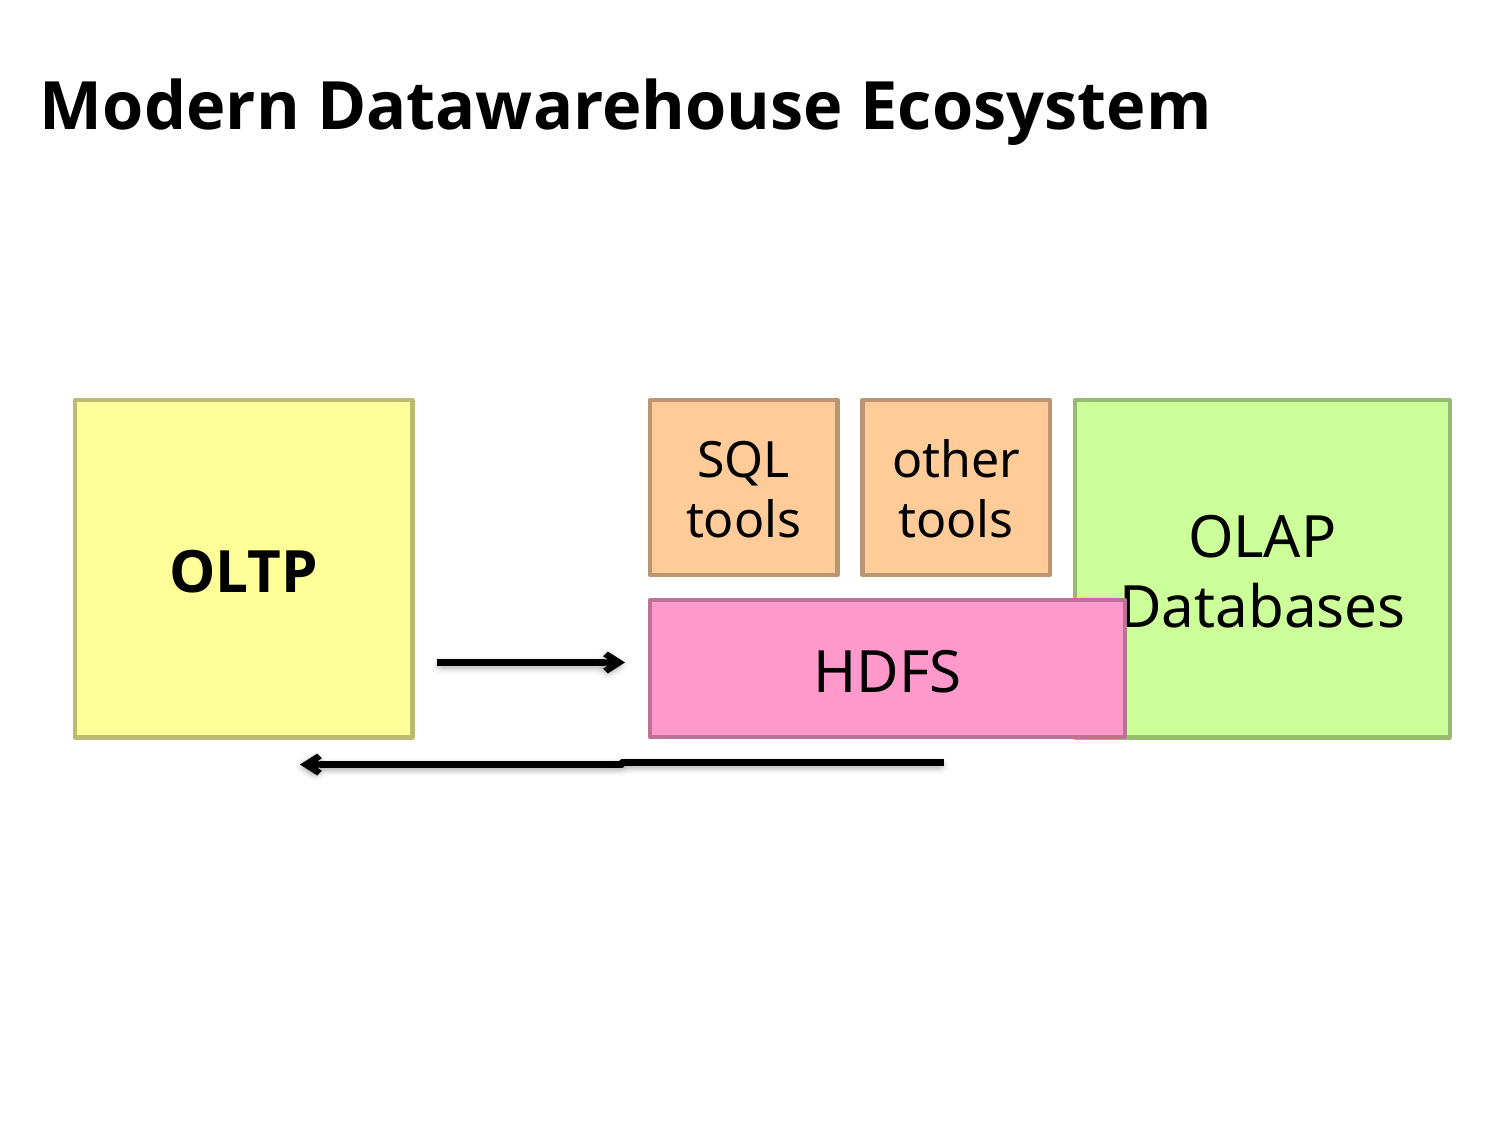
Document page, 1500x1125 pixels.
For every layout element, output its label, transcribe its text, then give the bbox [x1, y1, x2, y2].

text_box SQL tools [648, 398, 840, 577]
text_box other tools [860, 398, 1052, 577]
text_box OLTP [73, 398, 415, 740]
title Modern Datawarehouse Ecosystem [24, 18, 1451, 188]
text_box HDFS [648, 598, 1127, 739]
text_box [620, 441, 624, 1086]
text_box OLAP Databases [1073, 398, 1452, 740]
